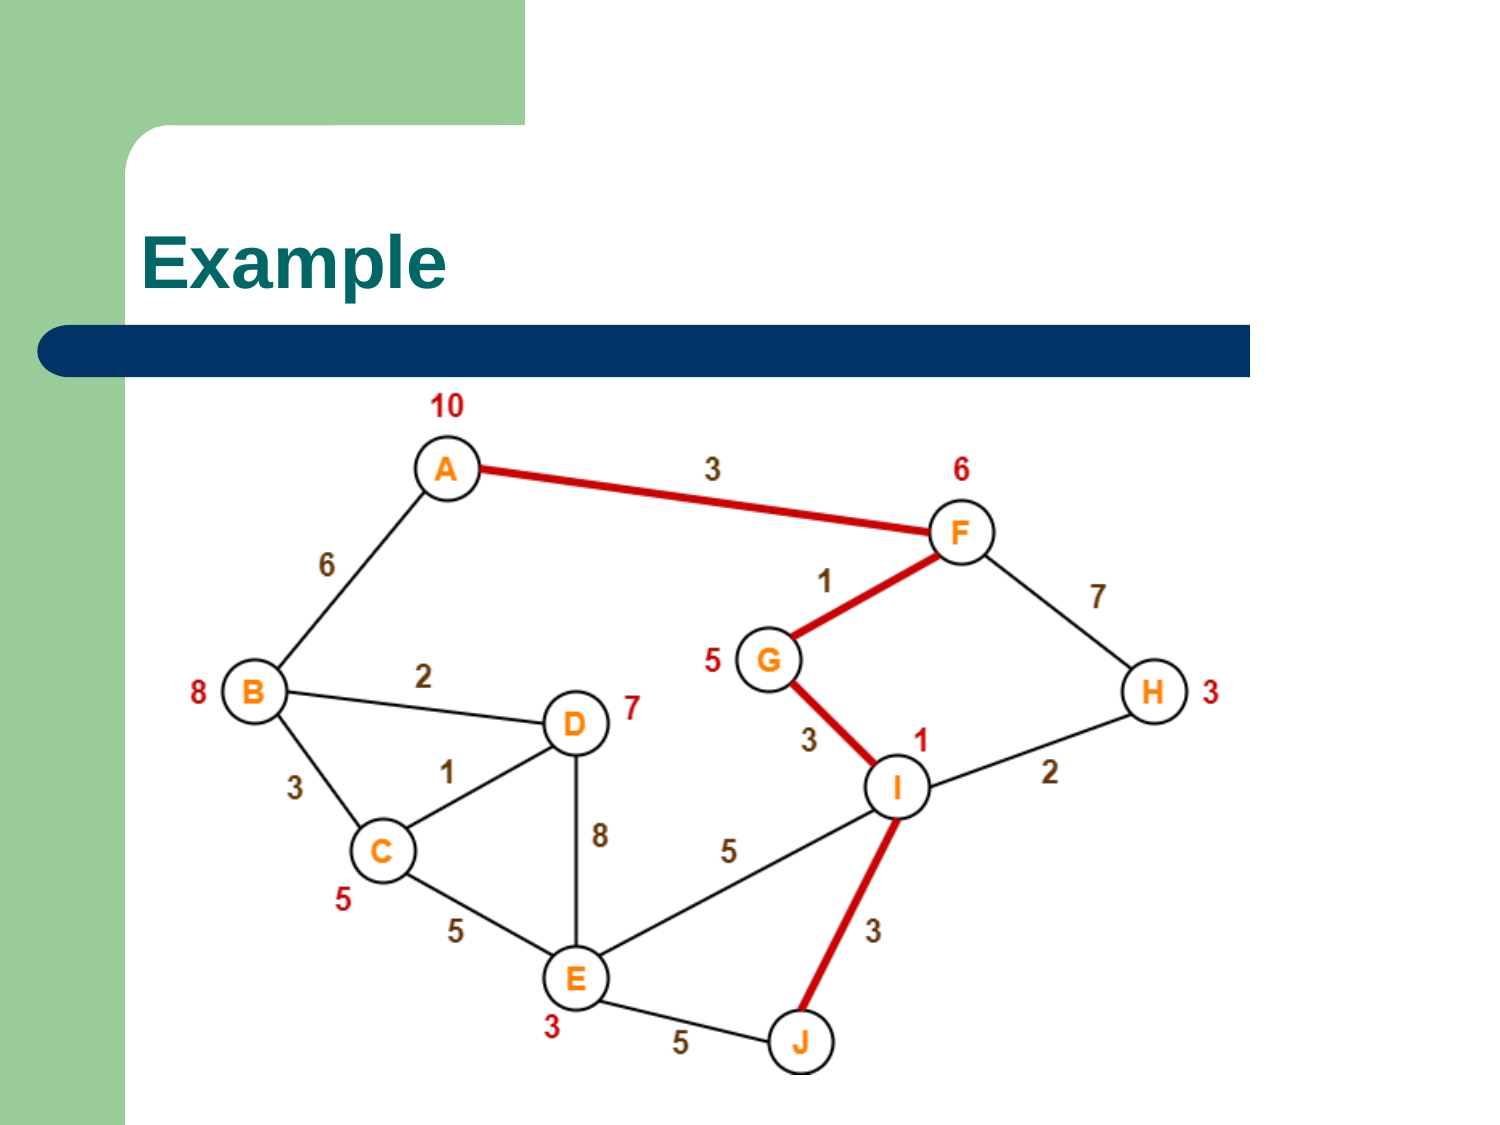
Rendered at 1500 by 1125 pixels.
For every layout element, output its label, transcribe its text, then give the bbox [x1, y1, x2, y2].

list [174, 387, 1236, 1076]
title Example [125, 125, 1425, 313]
